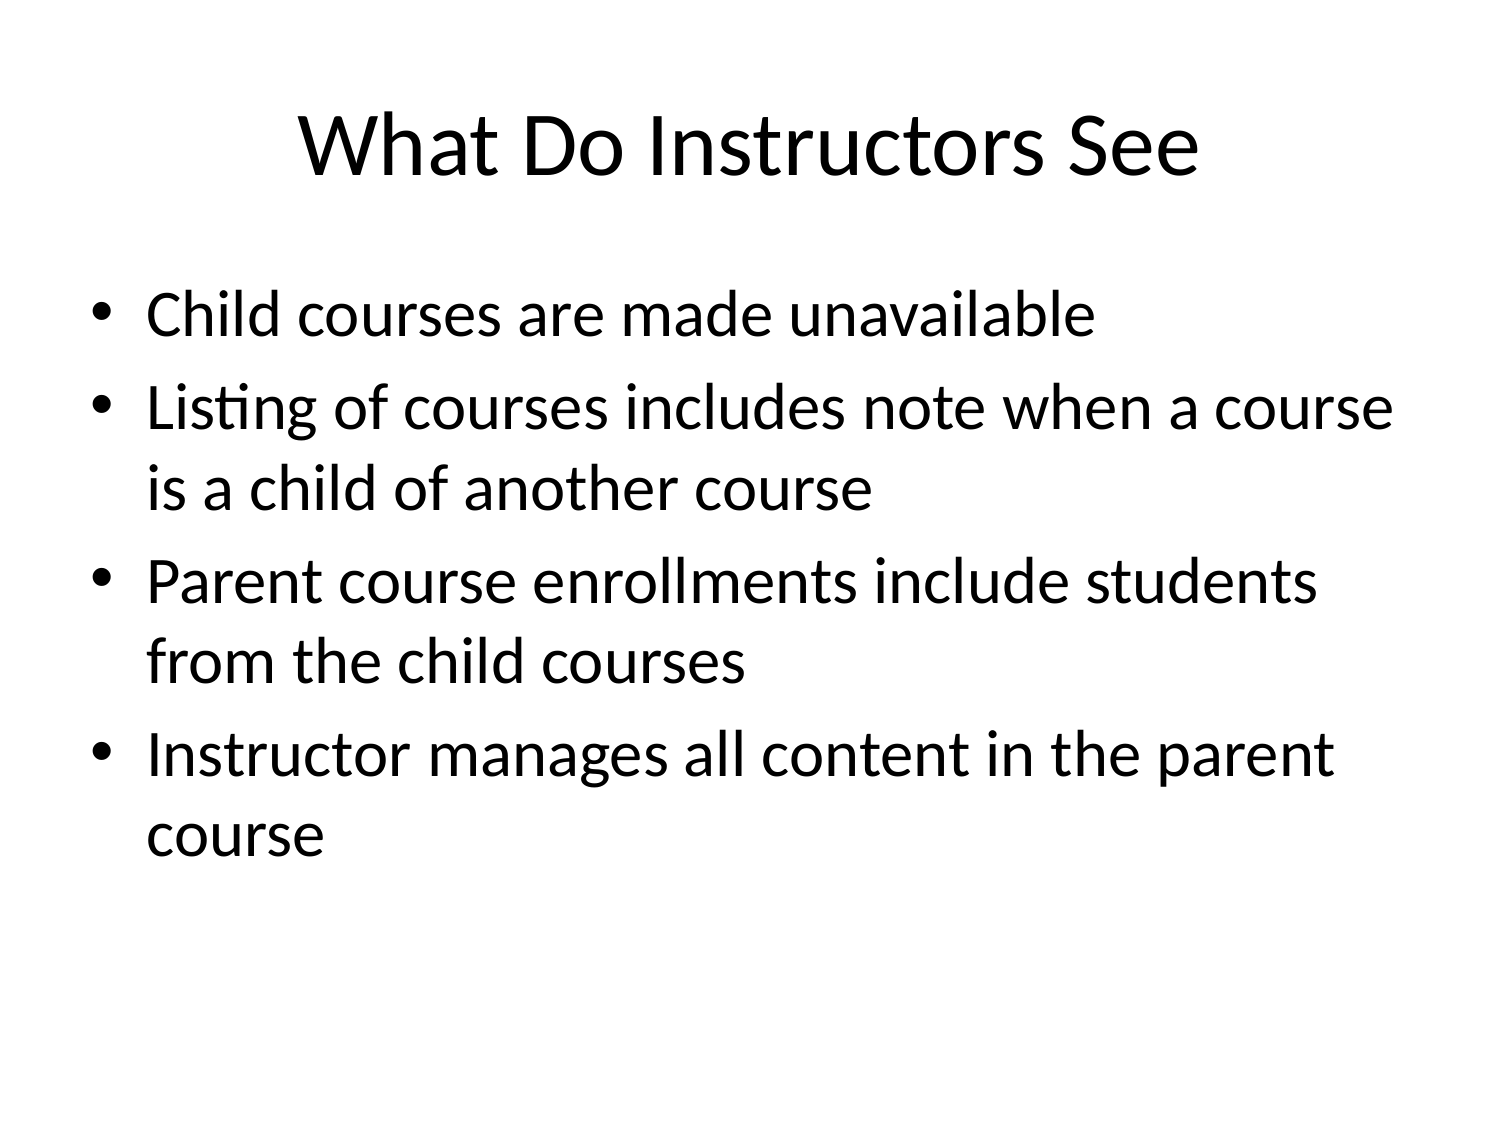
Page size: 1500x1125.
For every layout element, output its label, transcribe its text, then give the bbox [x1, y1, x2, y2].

list Child courses are made unavailable Listing of courses includes note when a course is a child of another course Parent course enrollments include students from the child courses Instructor manages all content in the parent course [75, 262, 1425, 1005]
title What Do Instructors See [75, 45, 1425, 233]
